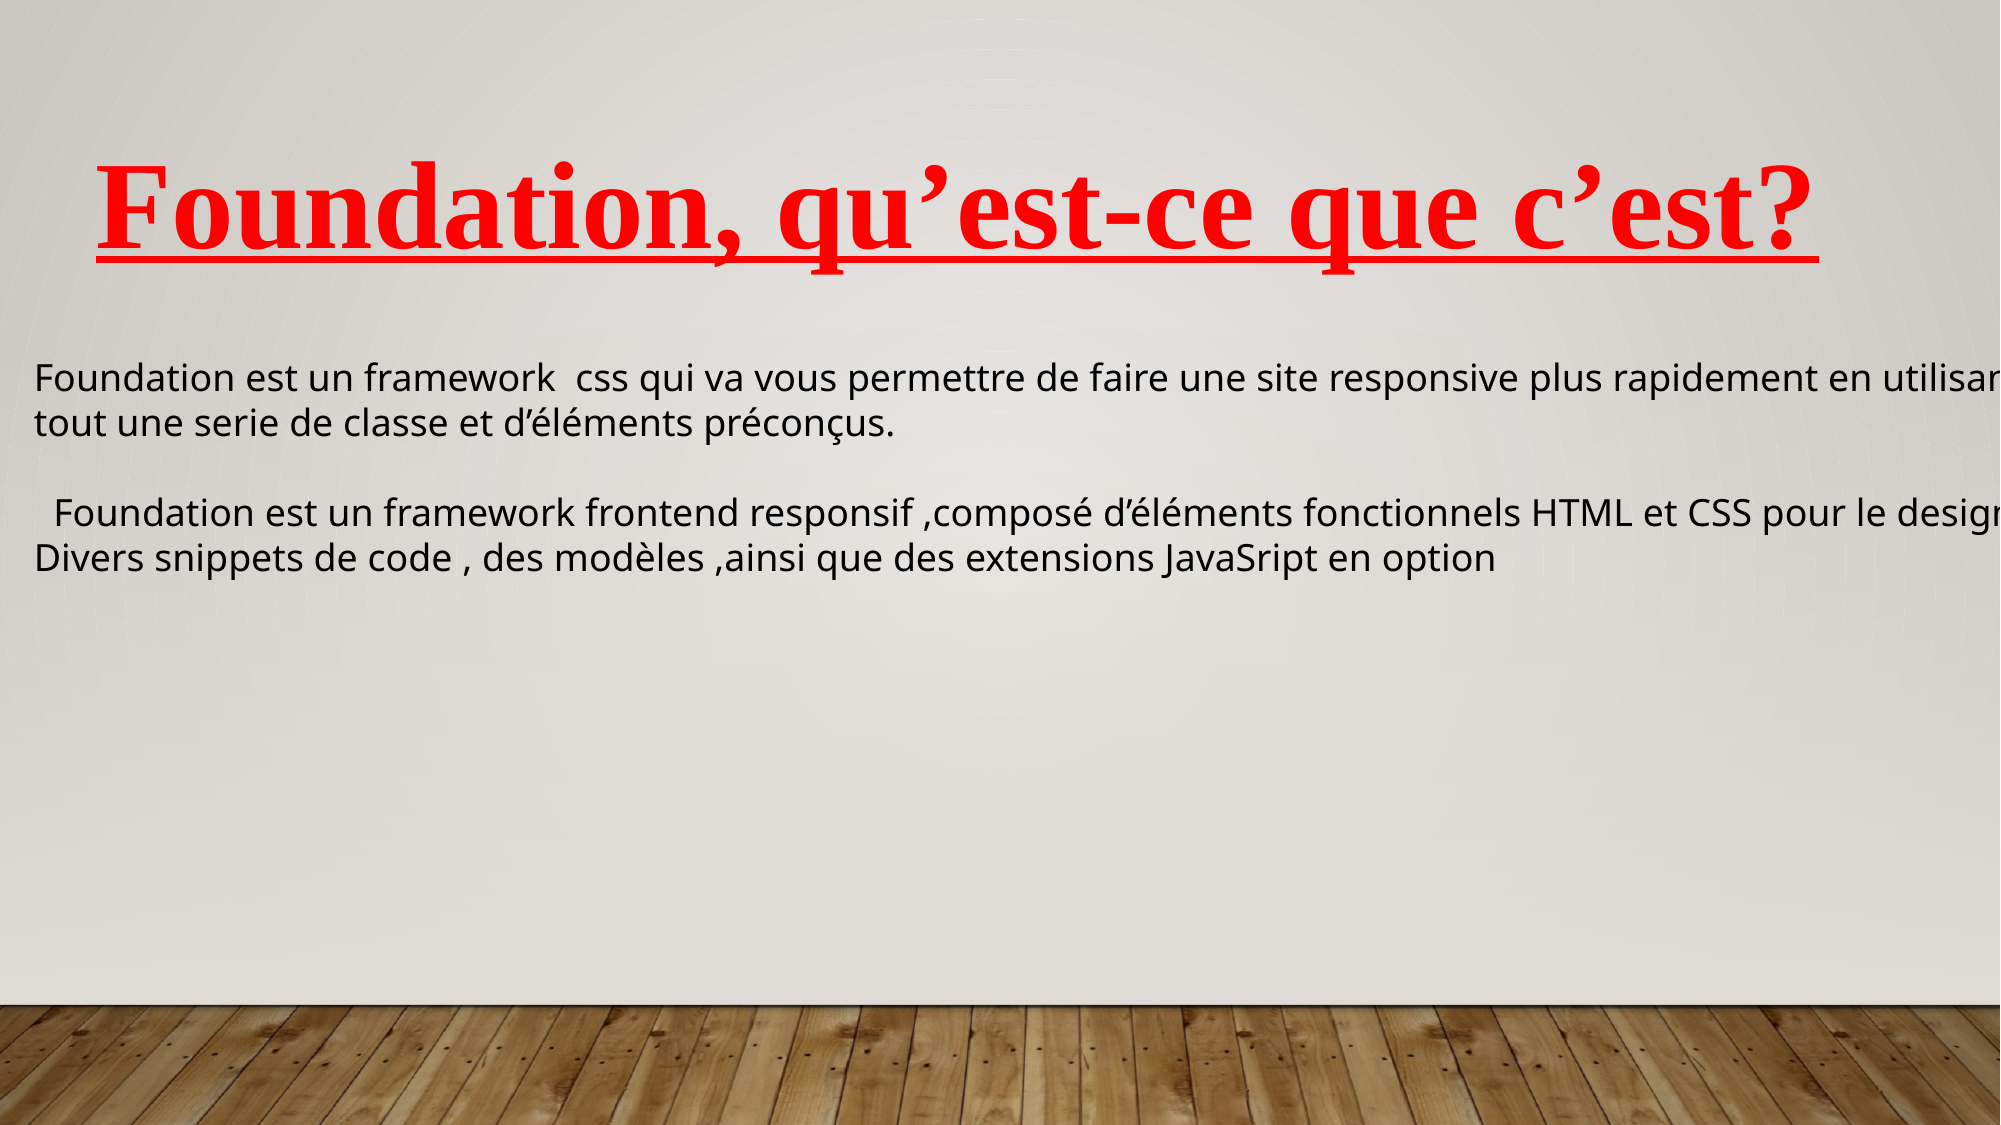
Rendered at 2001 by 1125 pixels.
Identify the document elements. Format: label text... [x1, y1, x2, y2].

picture [0, 1005, 2000, 1125]
text_box Foundation est un framework css qui va vous permettre de faire une site responsive plus rapidement en utilisant tout une serie de classe et d’éléments préconçus. Foundation est un framework frontend responsif ,composé d’éléments fonctionnels HTML et CSS pour le design UI, Divers snippets de code , des modèles ,ainsi que des extensions JavaSript en option [19, 346, 2000, 587]
text_box Foundation, qu’est-ce que c’est? [80, 116, 1834, 282]
